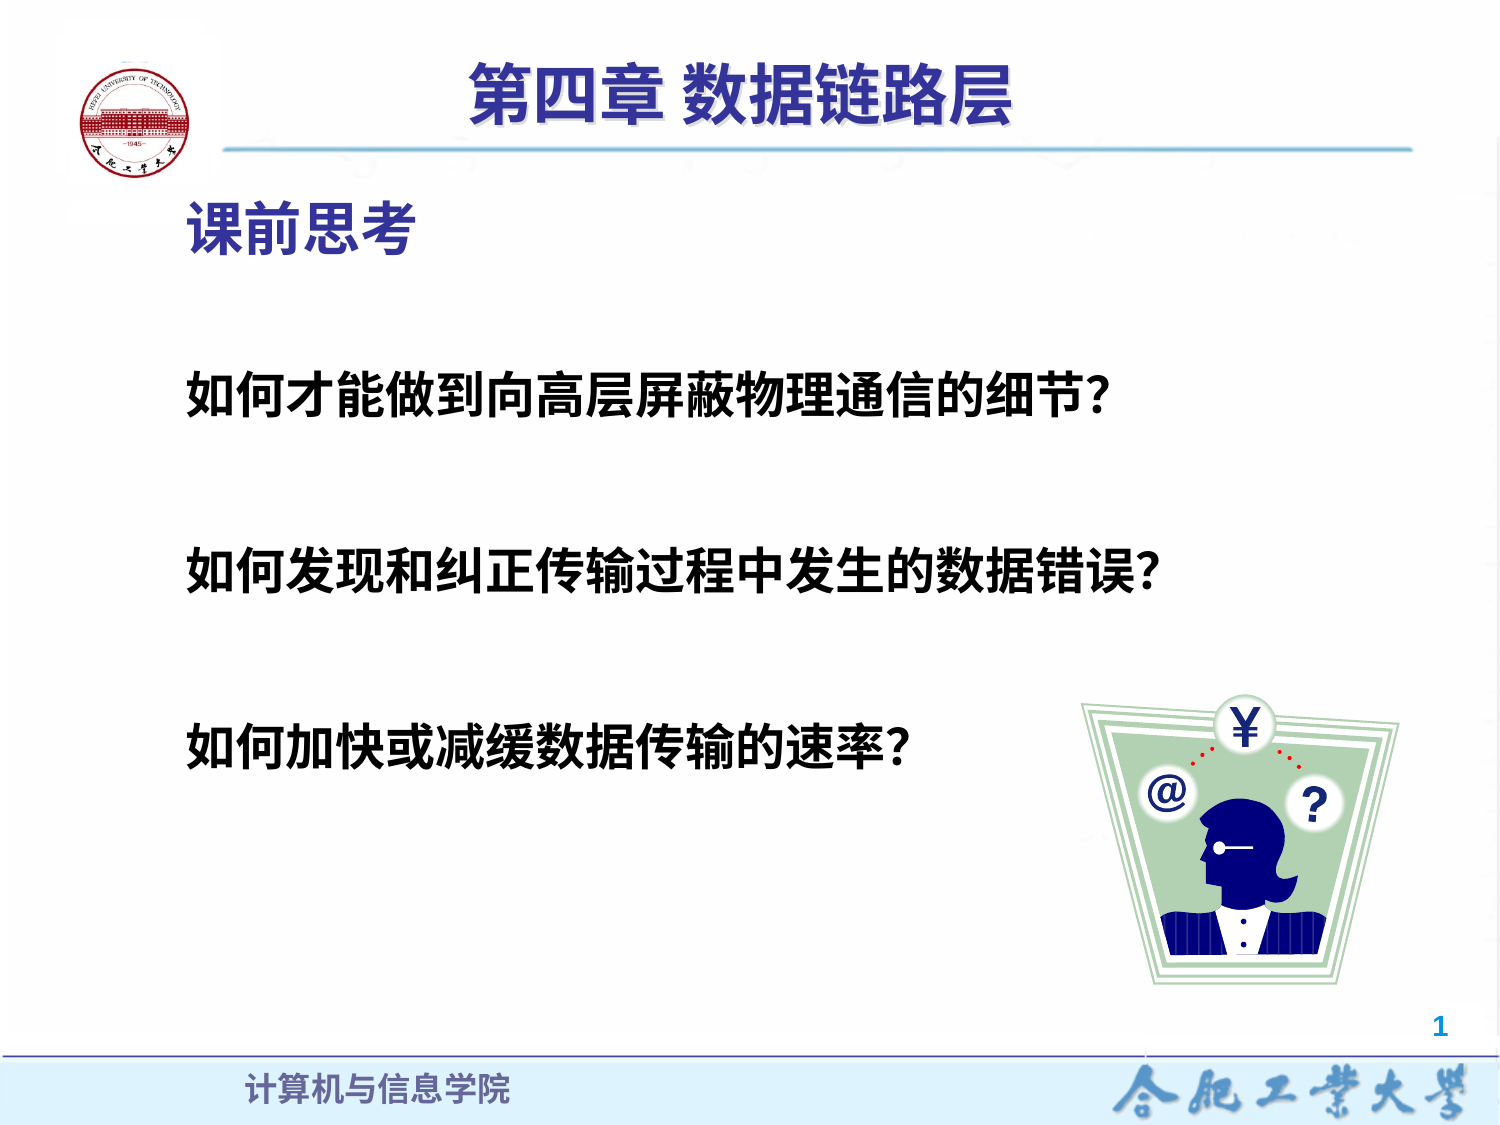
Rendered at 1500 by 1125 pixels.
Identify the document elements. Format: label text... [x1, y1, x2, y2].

text_box 如何才能做到向高层屏蔽物理通信的细节？ 如何发现和纠正传输过程中发生的数据错误？ 如何加快或减缓数据传输的速率？ [171, 338, 1199, 783]
picture [0, 0, 1500, 1125]
text_box 课前思考 [171, 184, 1384, 270]
title 第四章 数据链路层 [159, 36, 1322, 149]
